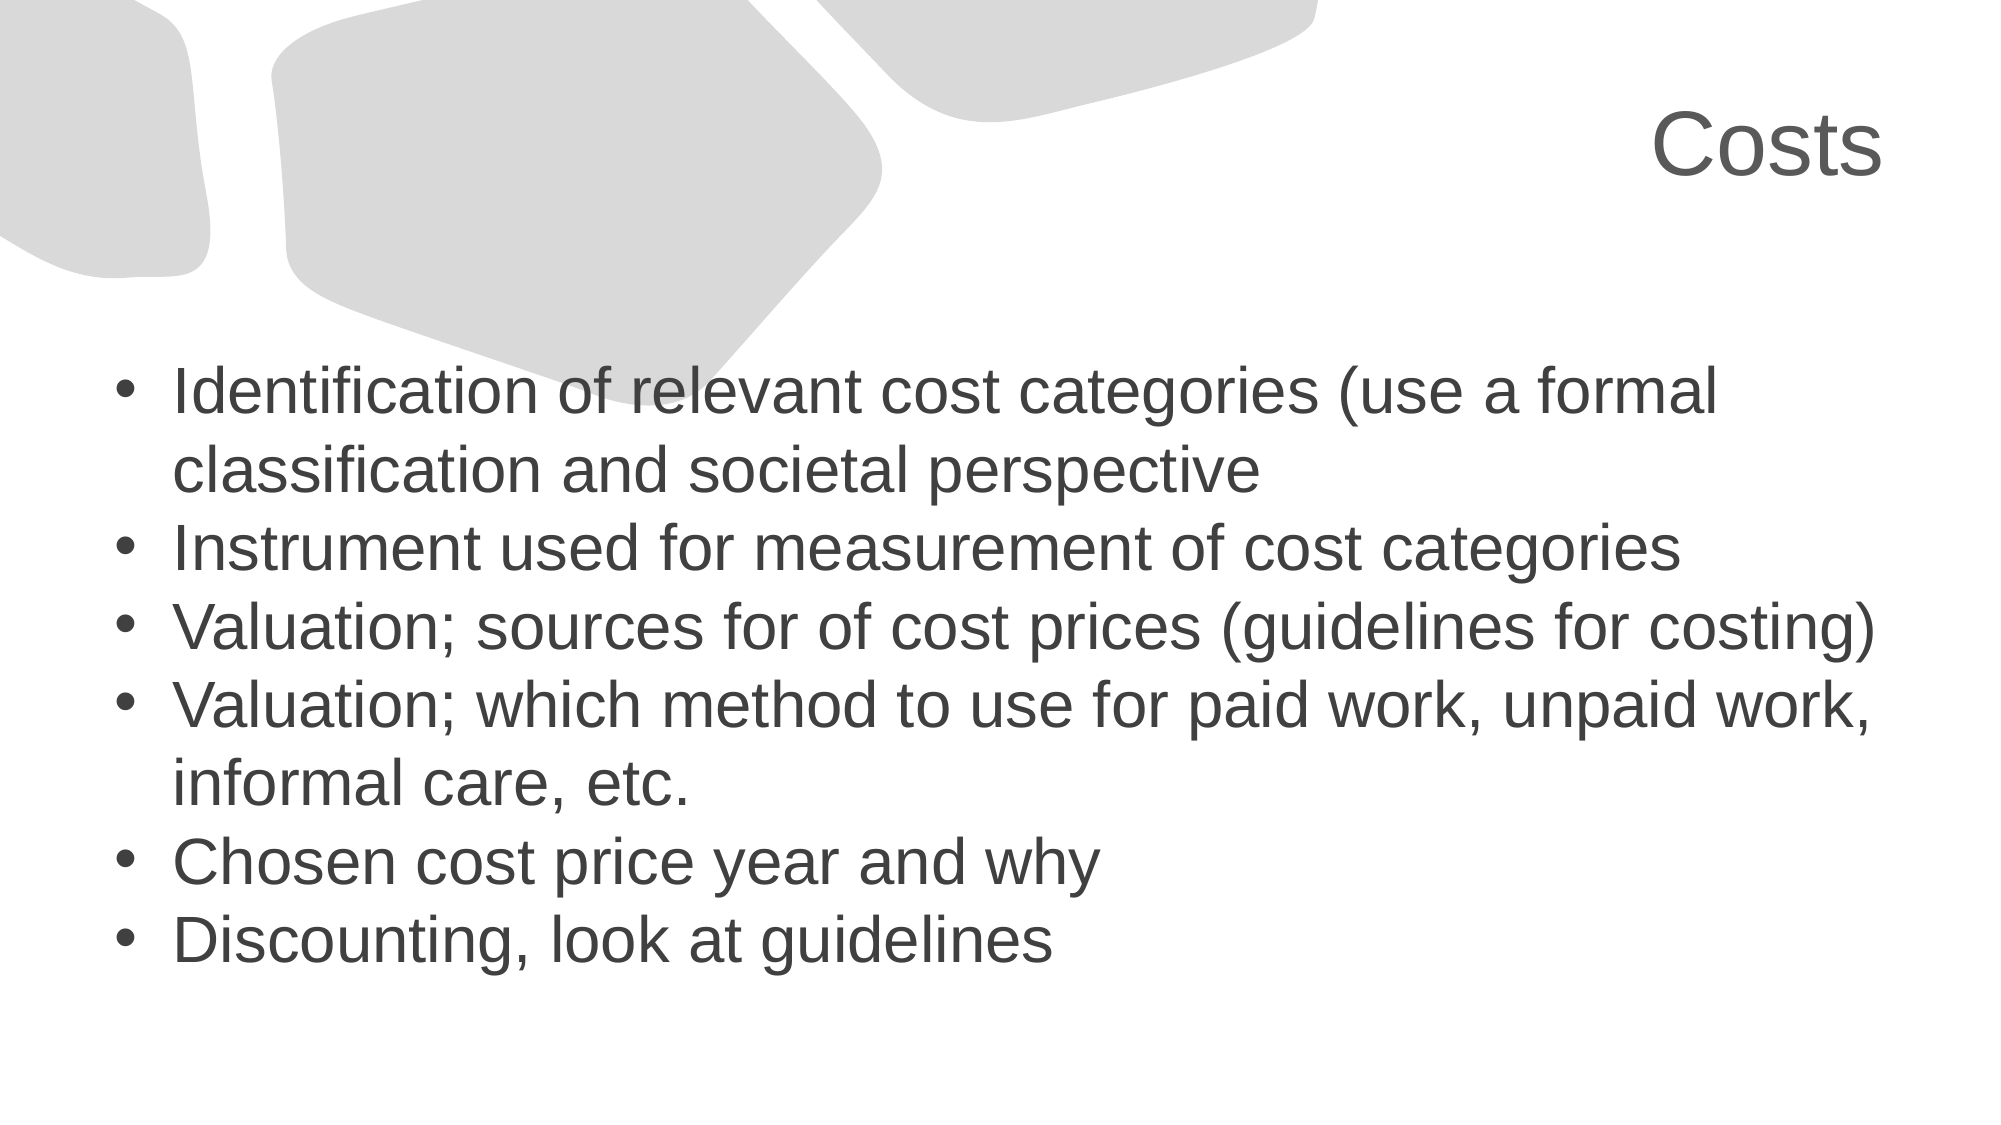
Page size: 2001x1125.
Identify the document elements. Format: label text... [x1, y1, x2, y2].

list Identification of relevant cost categories (use a formal classification and societal perspective Instrument used for measurement of cost categories Valuation; sources for of cost prices (guidelines for costing) Valuation; which method to use for paid work, unpaid work, informal care, etc. Chosen cost price year and why Discounting, look at guidelines [99, 262, 1900, 1005]
title Costs [99, 45, 1900, 233]
